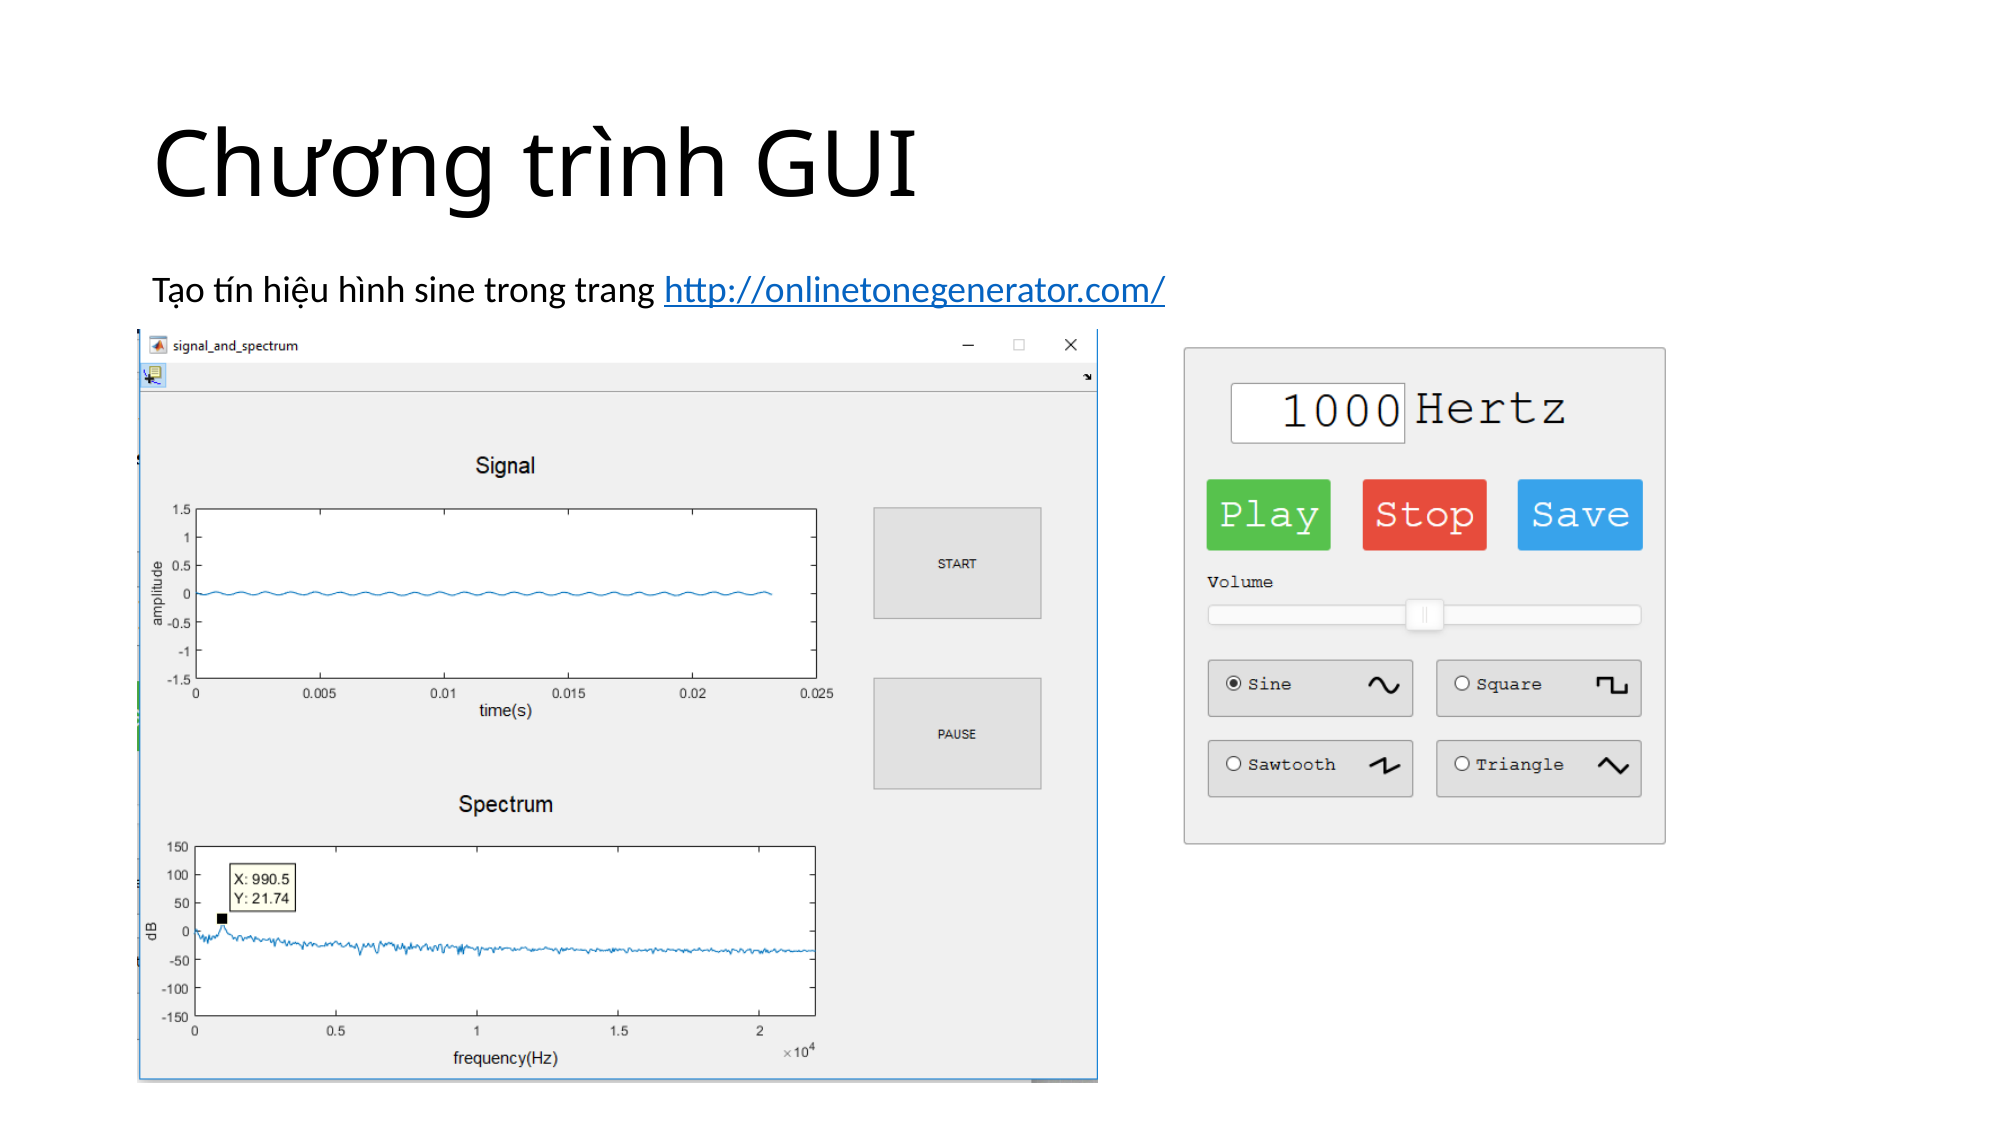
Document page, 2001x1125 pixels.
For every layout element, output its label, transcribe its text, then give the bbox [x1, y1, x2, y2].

picture [137, 329, 1098, 1083]
picture [1169, 337, 1682, 856]
title Chương trình GUI [137, 57, 1863, 276]
text_box Tạo tín hiệu hình sine trong trang http://onlinetonegenerator.com/ [137, 257, 1449, 363]
